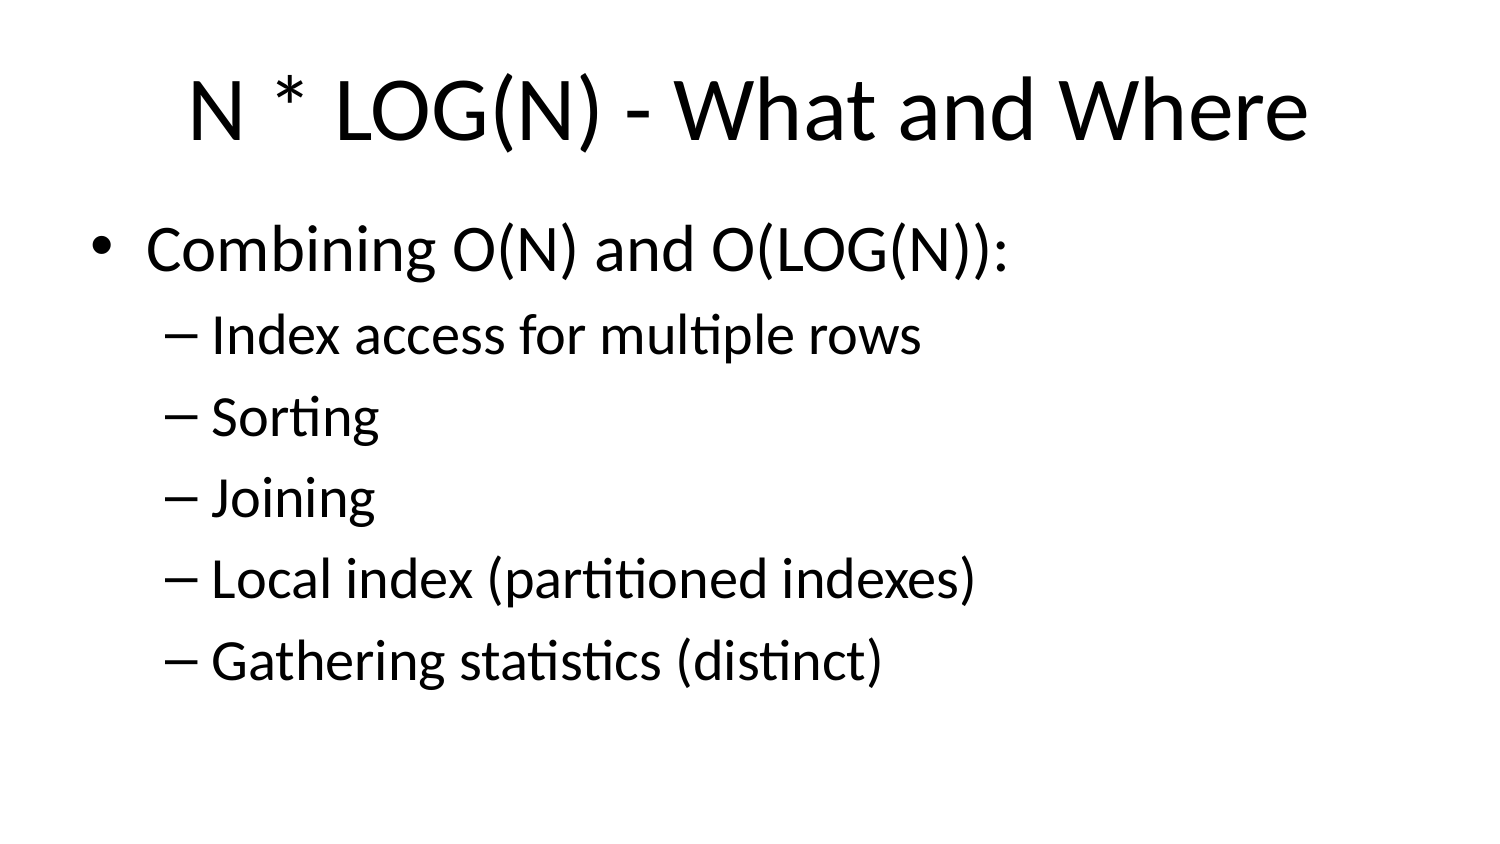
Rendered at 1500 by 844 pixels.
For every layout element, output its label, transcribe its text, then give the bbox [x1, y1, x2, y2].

title N * LOG(N) - What and Where [75, 33, 1425, 175]
list Combining O(N) and O(LOG(N)): Index access for multiple rows Sorting Joining Local index (partitioned indexes) Gathering statistics (distinct) [75, 196, 1425, 754]
